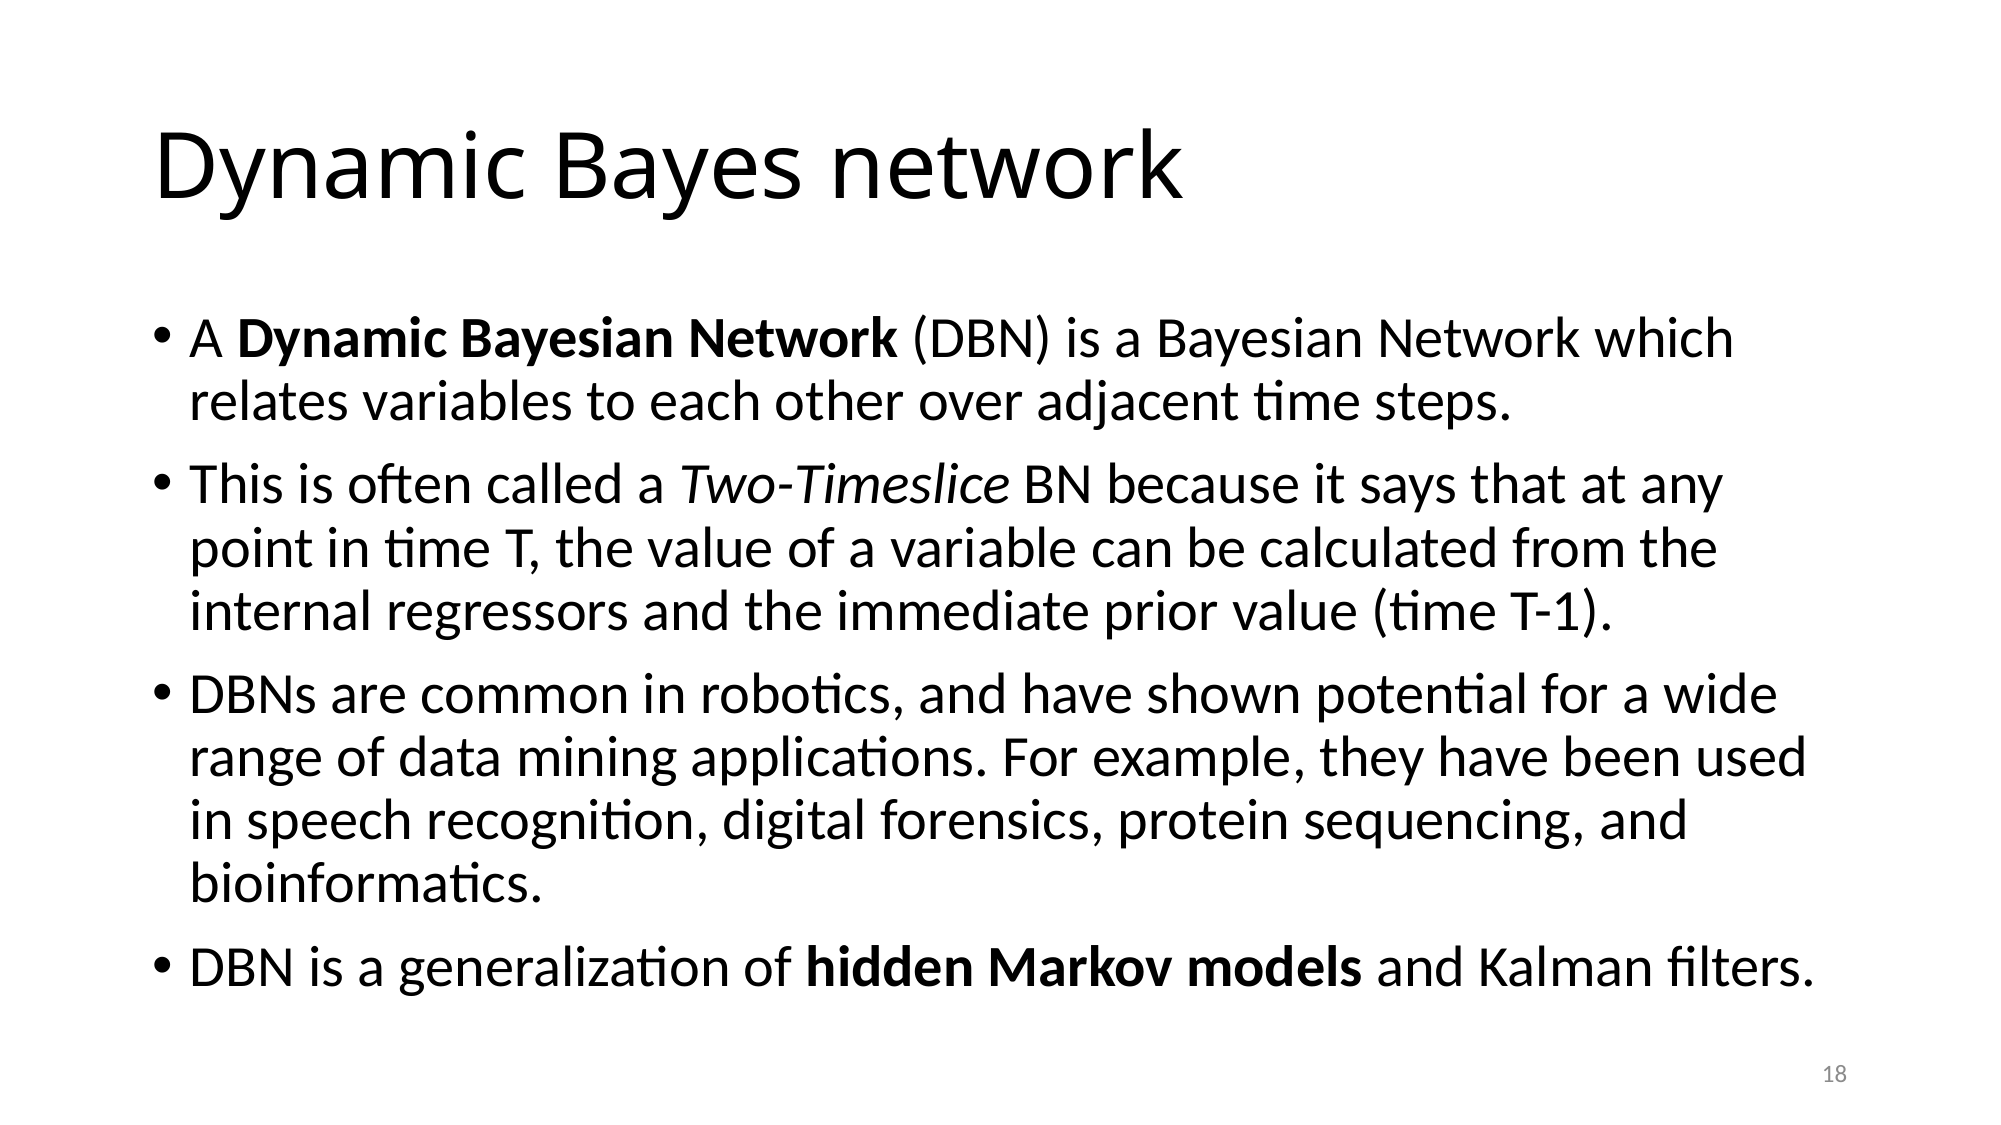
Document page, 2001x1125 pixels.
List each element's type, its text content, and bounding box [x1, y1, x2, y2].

list A Dynamic Bayesian Network (DBN) is a Bayesian Network which relates variables to each other over adjacent time steps. This is often called a Two-Timeslice BN because it says that at any point in time T, the value of a variable can be calculated from the internal regressors and the immediate prior value (time T-1). DBNs are common in robotics, and have shown potential for a wide range of data mining applications. For example, they have been used in speech recognition, digital forensics, protein sequencing, and bioinformatics. DBN is a generalization of hidden Markov models and Kalman filters. [137, 299, 1863, 1125]
title Dynamic Bayes network [137, 59, 1863, 278]
slide_number 18 [1412, 1042, 1863, 1103]
